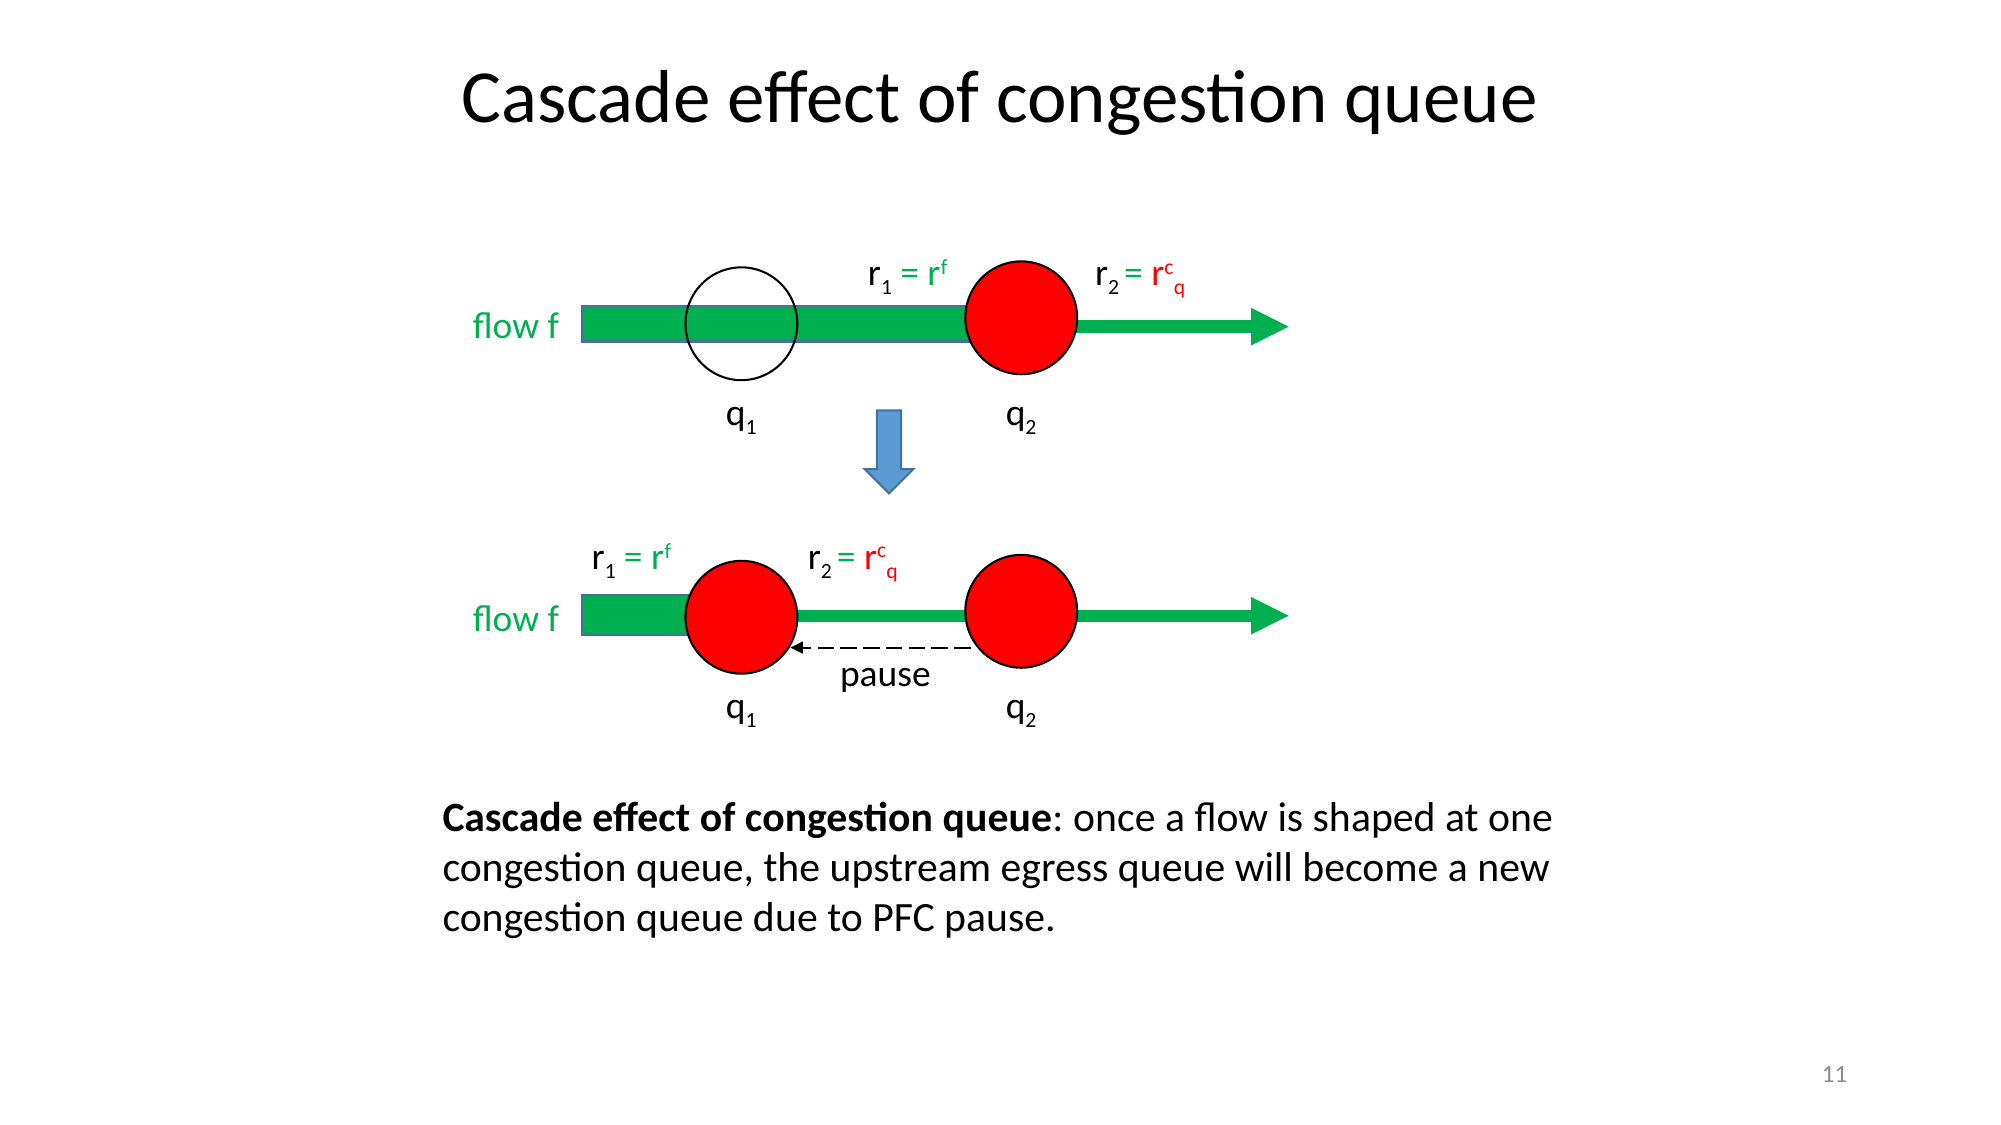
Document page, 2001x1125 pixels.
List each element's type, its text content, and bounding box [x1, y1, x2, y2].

text_box q2 [991, 380, 1052, 446]
text_box pause [825, 648, 946, 702]
text_box [684, 266, 799, 380]
text_box [684, 559, 799, 673]
text_box [964, 616, 1078, 669]
text_box q1 [711, 673, 772, 740]
text_box [964, 553, 1079, 615]
text_box [581, 305, 687, 343]
text_box r2 = rcq [1080, 240, 1209, 307]
text_box [581, 594, 688, 636]
text_box Cascade effect of congestion queue: once a flow is shaped at one congestion queue, the upstream egress queue will become a new congestion queue due to PFC pause. [427, 781, 1573, 947]
text_box Cascade effect of congestion queue [257, 39, 1743, 145]
text_box pause [825, 641, 946, 647]
text_box q1 [711, 380, 772, 446]
text_box r1 = rf [853, 240, 963, 307]
text_box r2 = rcq [793, 524, 922, 591]
slide_number 11 [1412, 1042, 1863, 1103]
text_box flow f [458, 293, 575, 354]
text_box [862, 409, 916, 495]
text_box [796, 305, 969, 343]
text_box [964, 260, 1079, 376]
text_box r1 = rf [576, 524, 687, 591]
text_box q2 [991, 673, 1052, 740]
text_box flow f [458, 586, 575, 647]
